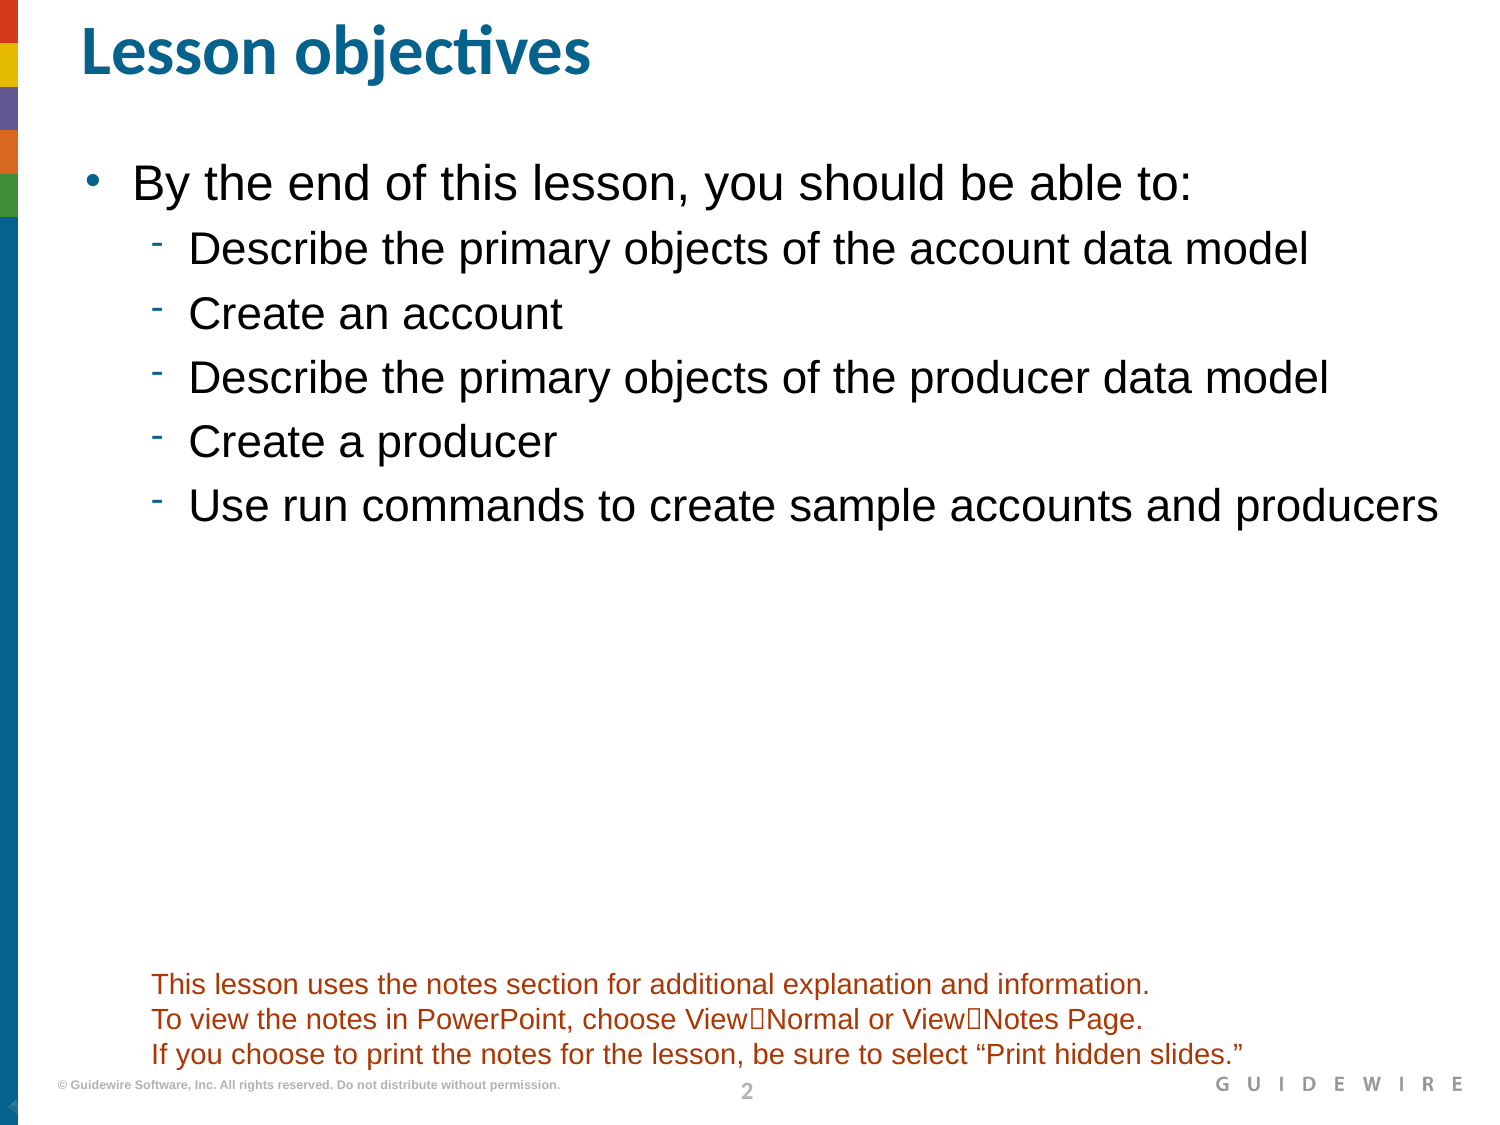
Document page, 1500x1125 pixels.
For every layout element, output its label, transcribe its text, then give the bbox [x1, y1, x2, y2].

list By the end of this lesson, you should be able to: Describe the primary objects of the account data model Create an account Describe the primary objects of the producer data model Create a producer Use run commands to create sample accounts and producers [85, 149, 1450, 1050]
text_box This lesson uses the notes section for additional explanation and information. To view the notes in PowerPoint, choose ViewNormal or ViewNotes Page. If you choose to print the notes for the lesson, be sure to select “Print hidden slides.” [76, 965, 1379, 1111]
picture [10, 1101, 18, 1111]
title Lesson objectives [81, 19, 1446, 142]
picture [0, 0, 18, 216]
picture [1379, 1073, 1480, 1096]
